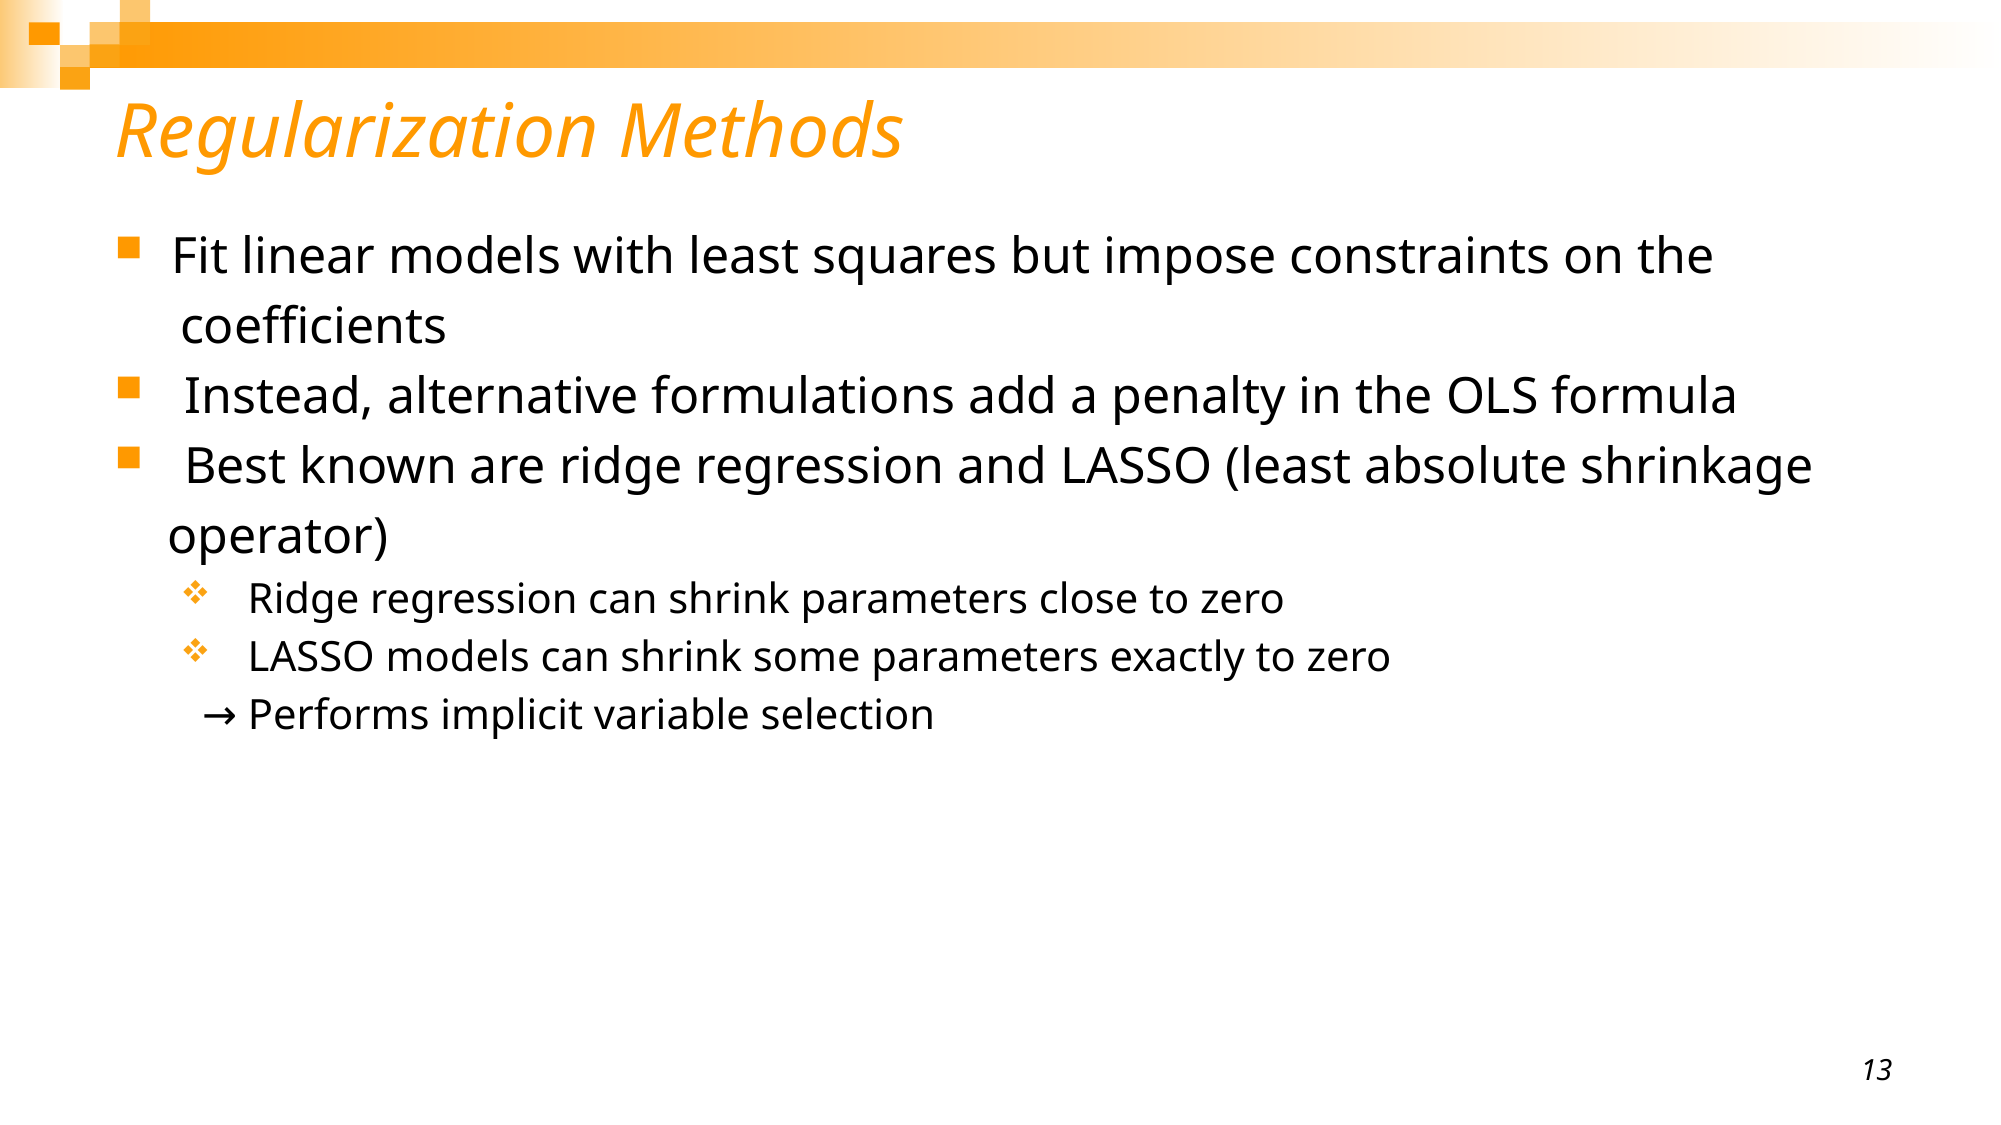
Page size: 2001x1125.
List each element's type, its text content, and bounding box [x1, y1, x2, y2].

title Regularization Methods [99, 75, 1900, 180]
list Fit linear models with least squares but impose constraints on the coefficients Instead, alternative formulations add a penalty in the OLS formula Best known are ridge regression and LASSO (least absolute shrinkage operator) Ridge regression can shrink parameters close to zero LASSO models can shrink some parameters exactly to zero → Performs implicit variable selection [99, 215, 1900, 963]
slide_number 13 [1440, 1022, 1908, 1099]
